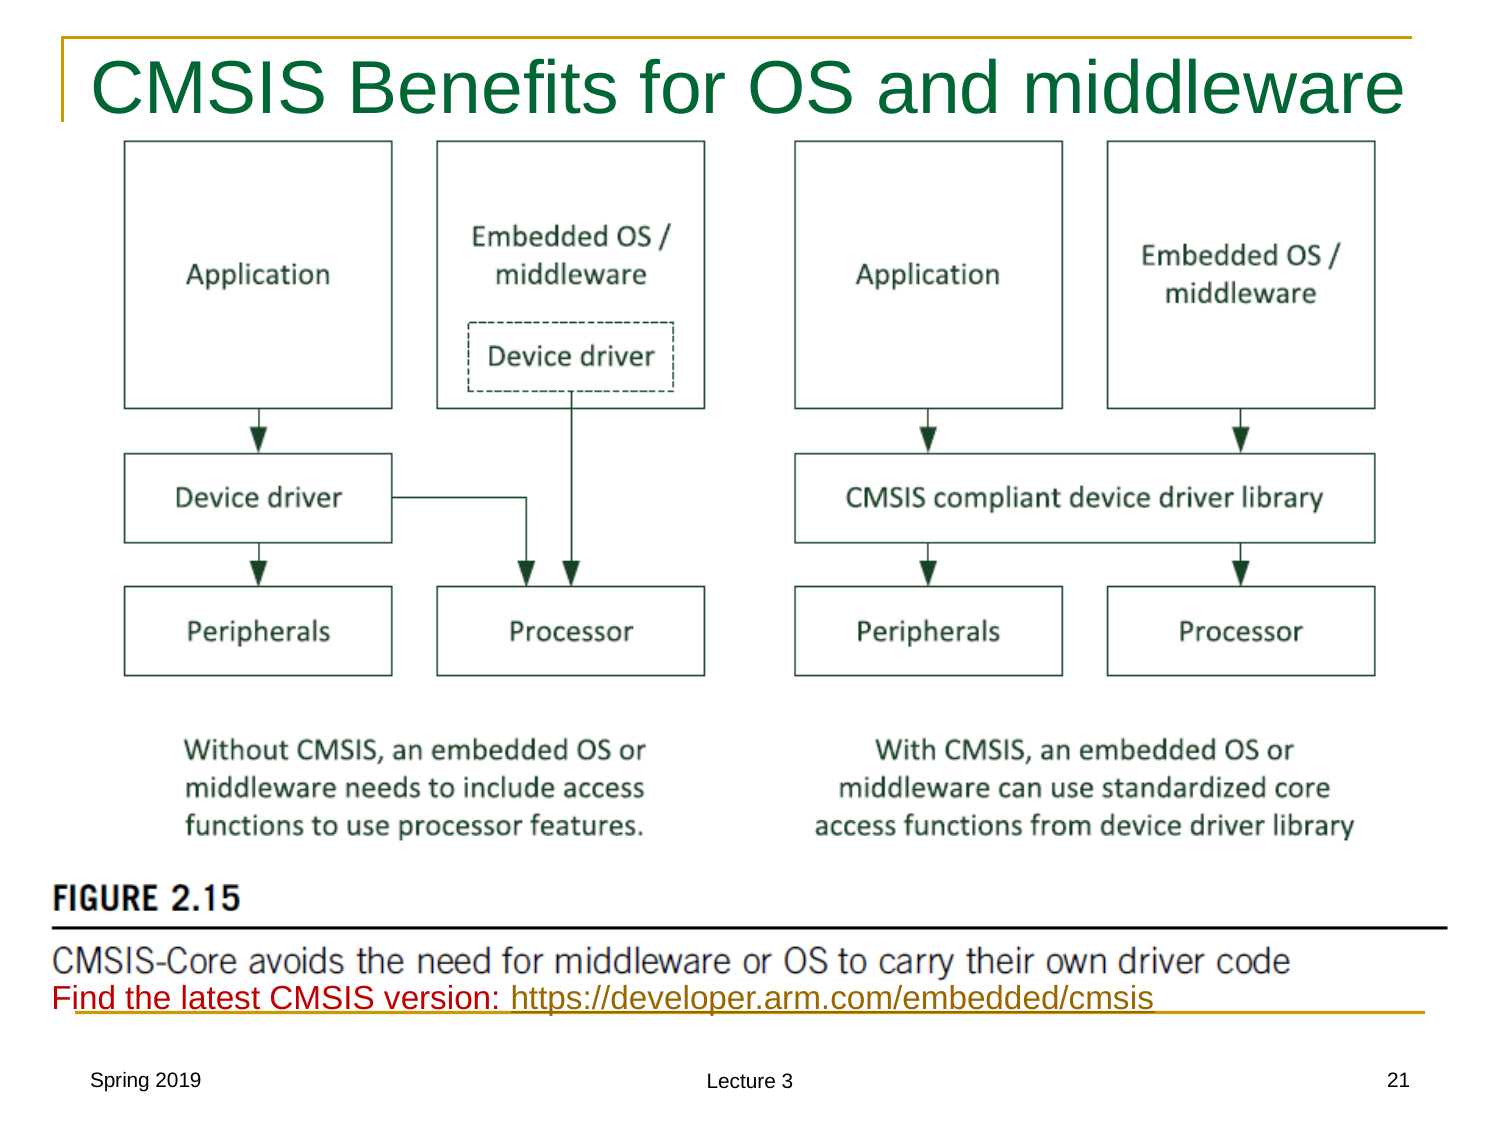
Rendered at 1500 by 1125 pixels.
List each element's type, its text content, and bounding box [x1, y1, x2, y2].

text_box Find the latest CMSIS version: https://developer.arm.com/embedded/cmsis [36, 995, 1180, 1024]
slide_number Spring 2019 [75, 1024, 425, 1100]
footer Lecture 3 [512, 1025, 988, 1100]
title CMSIS Benefits for OS and middleware [75, 31, 1425, 120]
picture [34, 121, 1466, 987]
slide_number 21 [1074, 1024, 1425, 1100]
